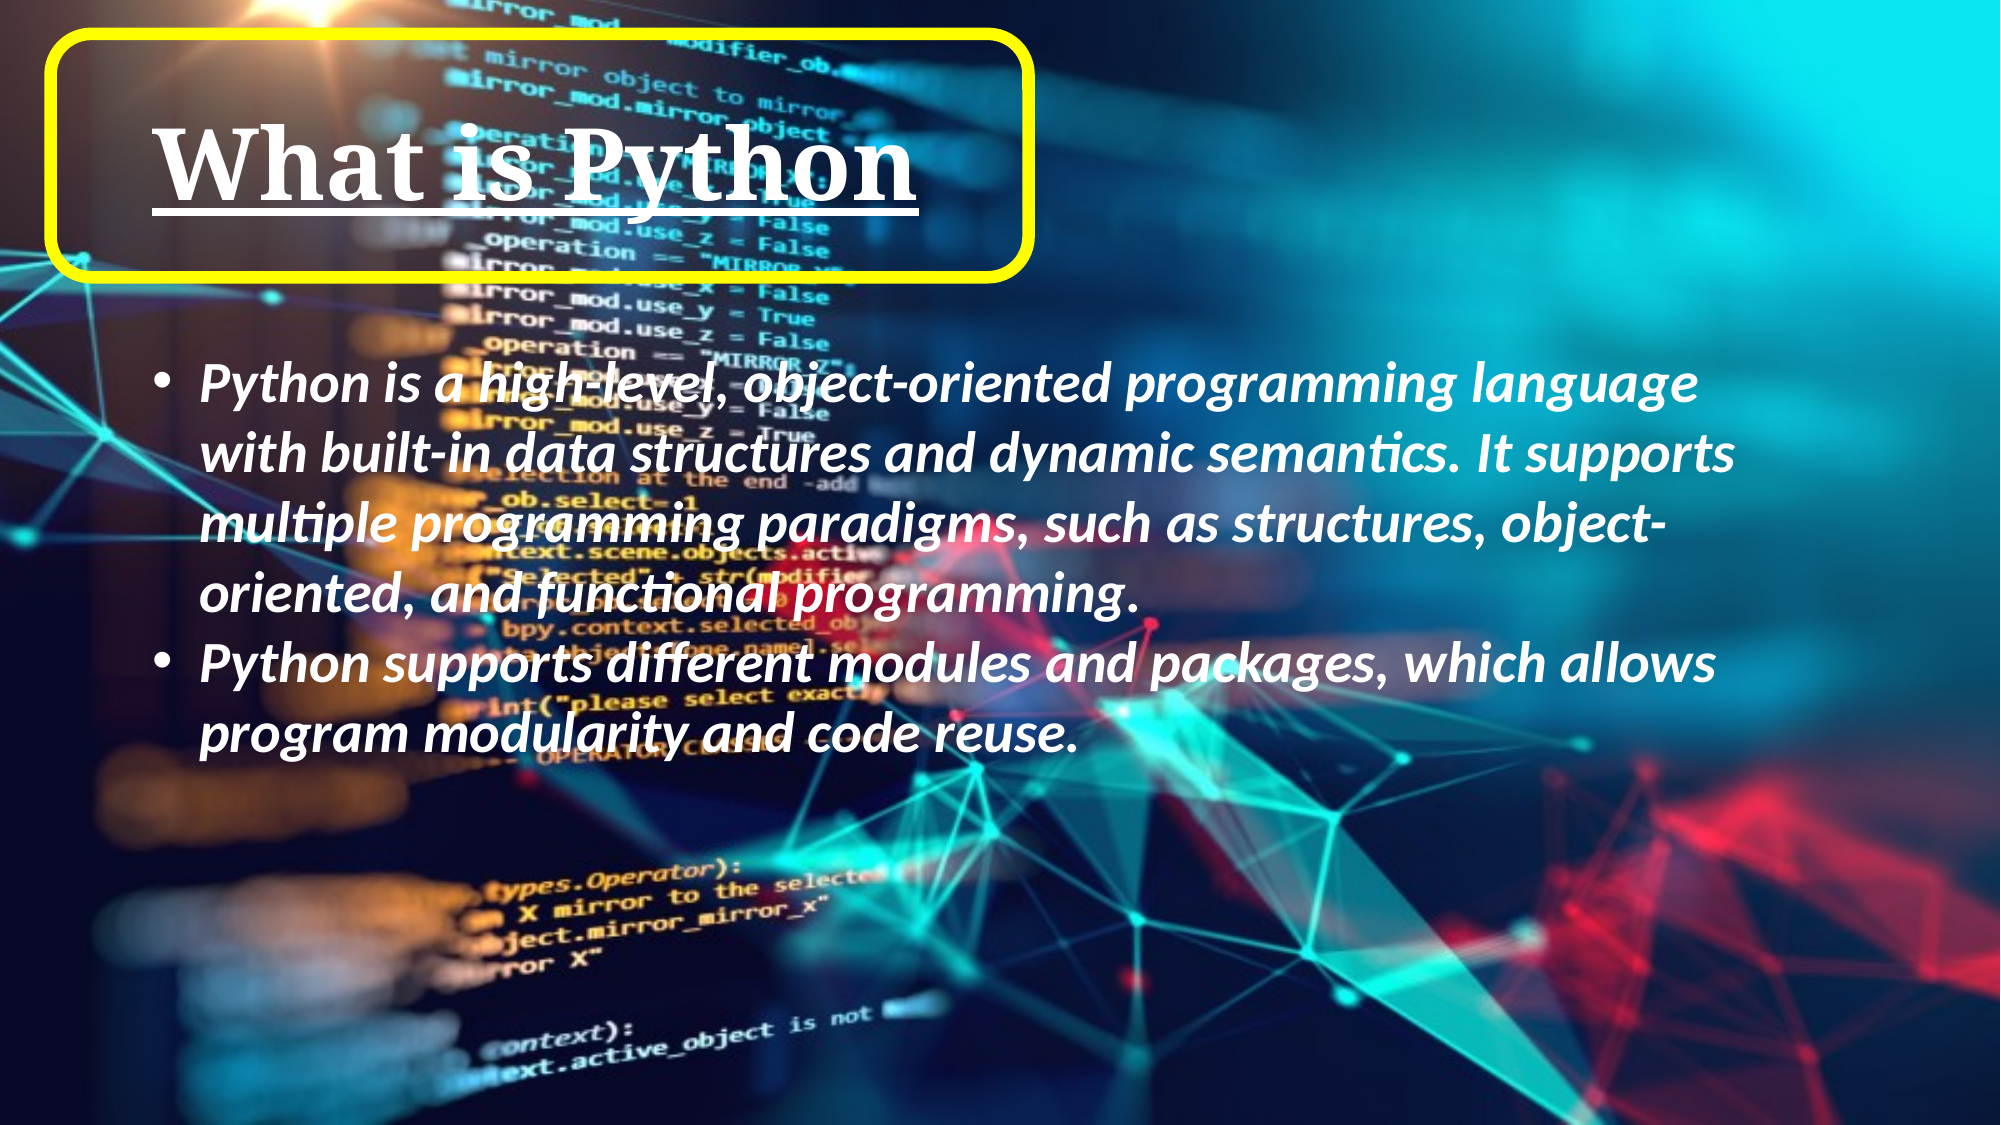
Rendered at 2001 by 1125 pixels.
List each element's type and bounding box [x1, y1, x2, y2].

list [0, 0, 2000, 1125]
